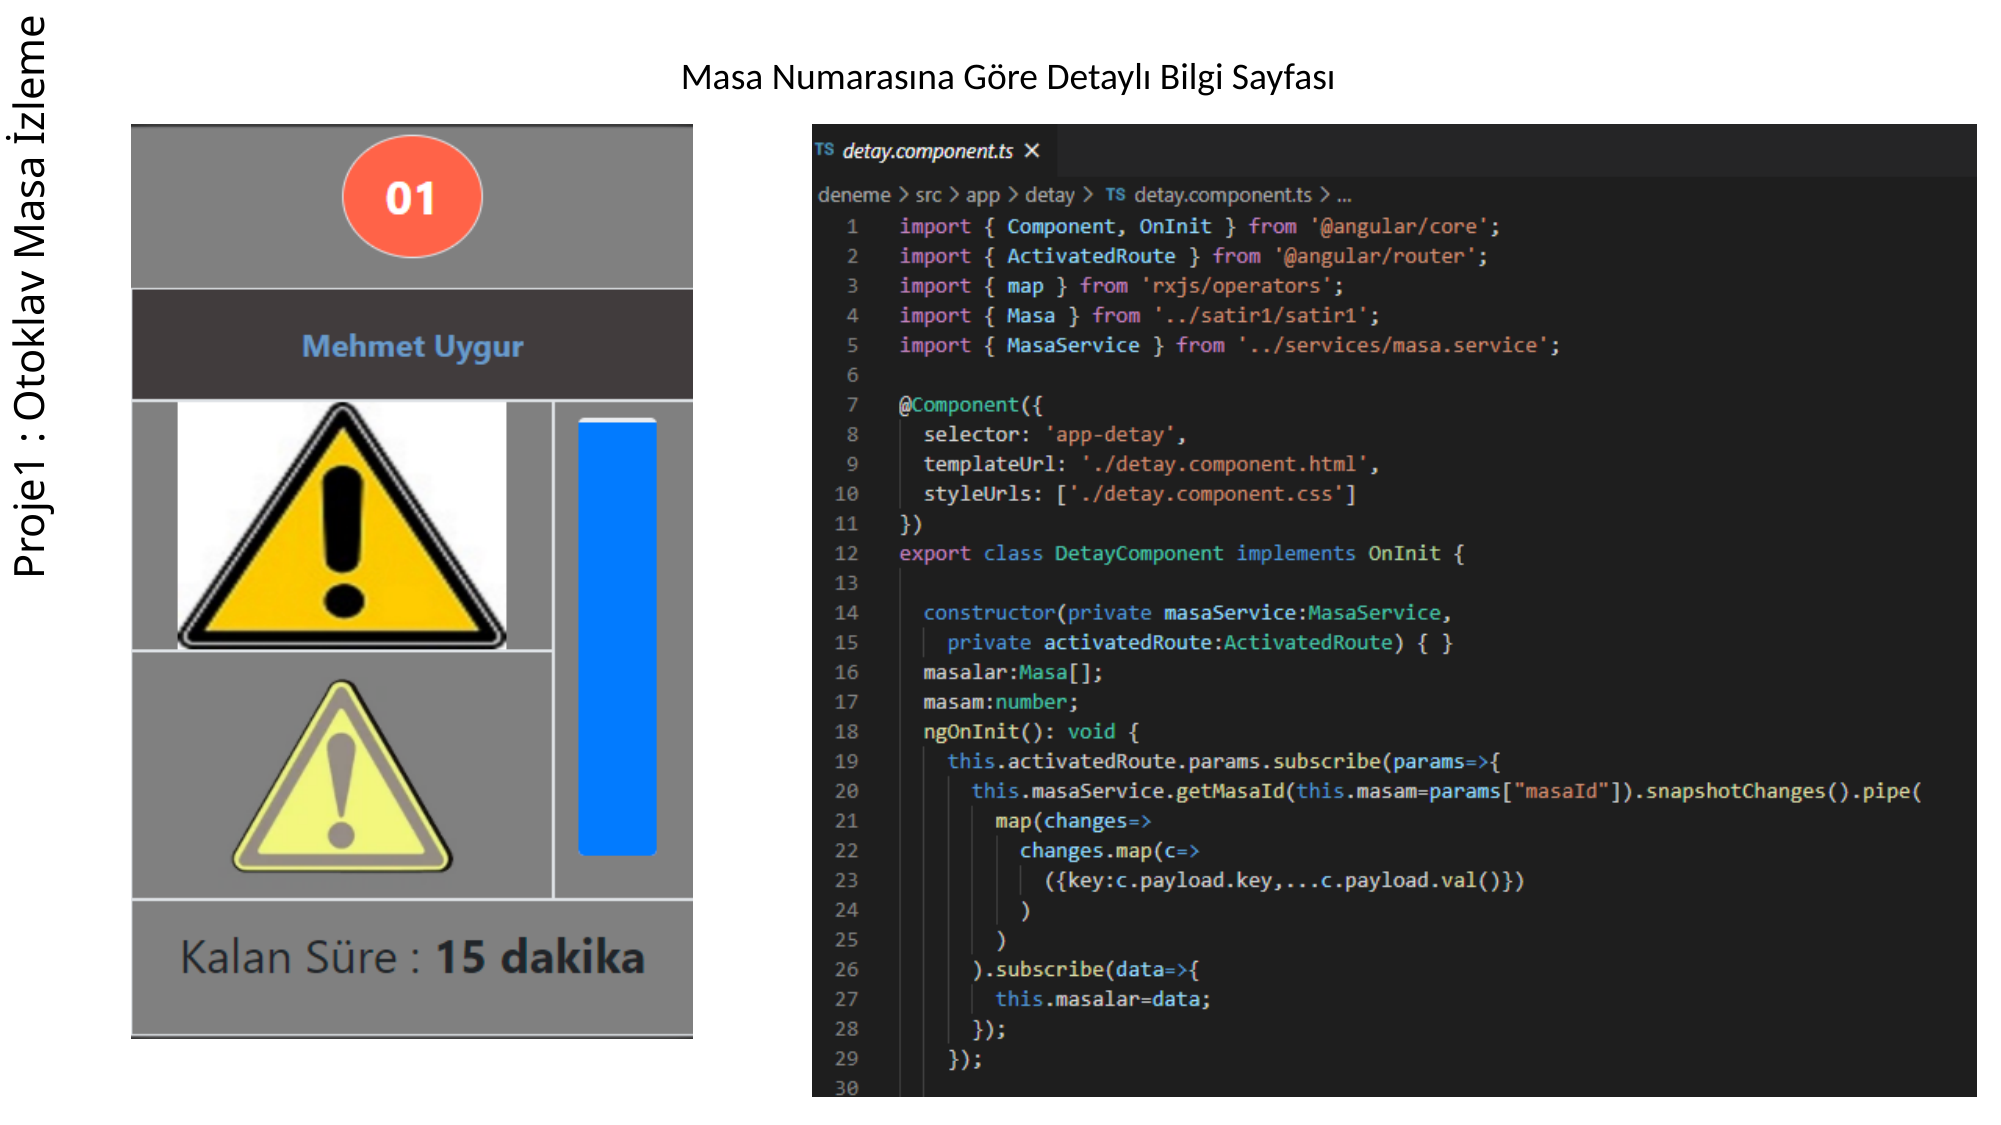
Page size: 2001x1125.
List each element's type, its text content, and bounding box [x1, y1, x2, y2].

picture [812, 124, 1978, 1097]
picture [131, 124, 693, 1040]
title Proje1 : Otoklav Masa İzleme [0, 0, 62, 1125]
text_box Masa Numarasına Göre Detaylı Bilgi Sayfası [79, 44, 1938, 105]
